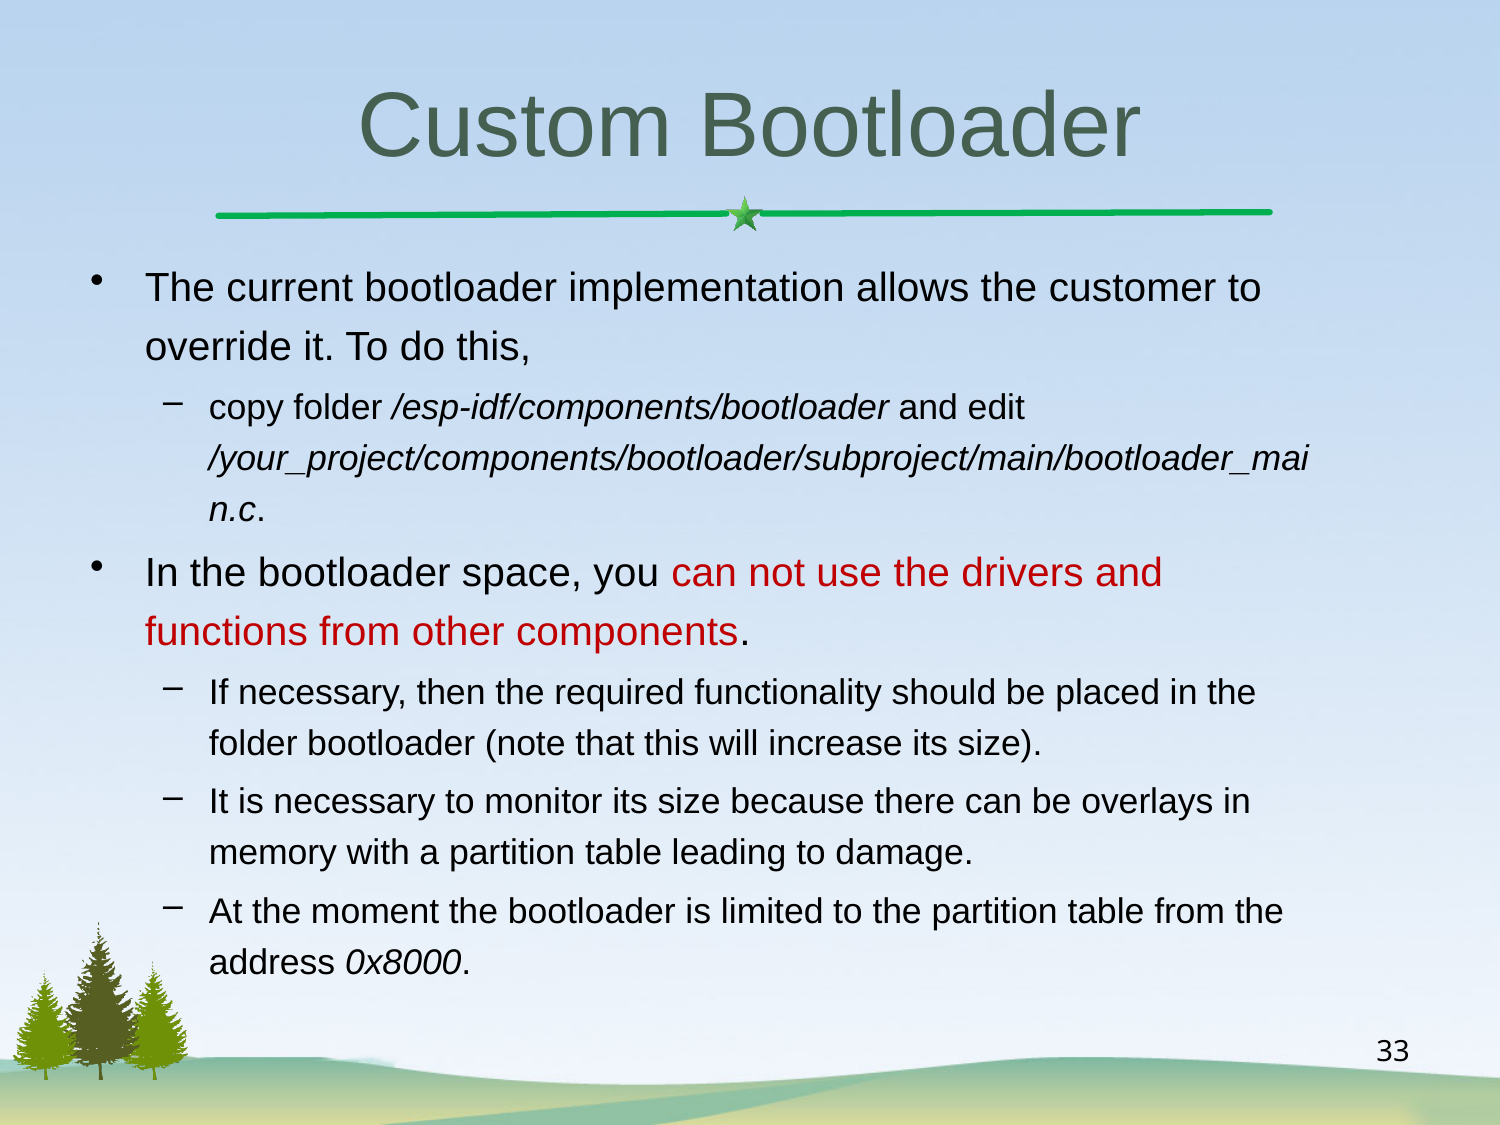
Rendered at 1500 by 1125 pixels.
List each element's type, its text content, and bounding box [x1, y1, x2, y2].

slide_number 33 [1074, 1024, 1425, 1103]
list The current bootloader implementation allows the customer to override it. To do this, copy folder /esp-idf/components/bootloader and edit /your_project/components/bootloader/subproject/main/bootloader_main.c. In the bootloader space, you can not use the drivers and functions from other components. If necessary, then the required functionality should be placed in the folder bootloader (note that this will increase its size). It is necessary to monitor its size because there can be overlays in memory with a partition table leading to damage. At the moment the bootloader is limited to the partition table from the address 0x8000. [75, 243, 1339, 1005]
title Custom Bootloader [75, 30, 1425, 209]
picture [0, 0, 1500, 1125]
